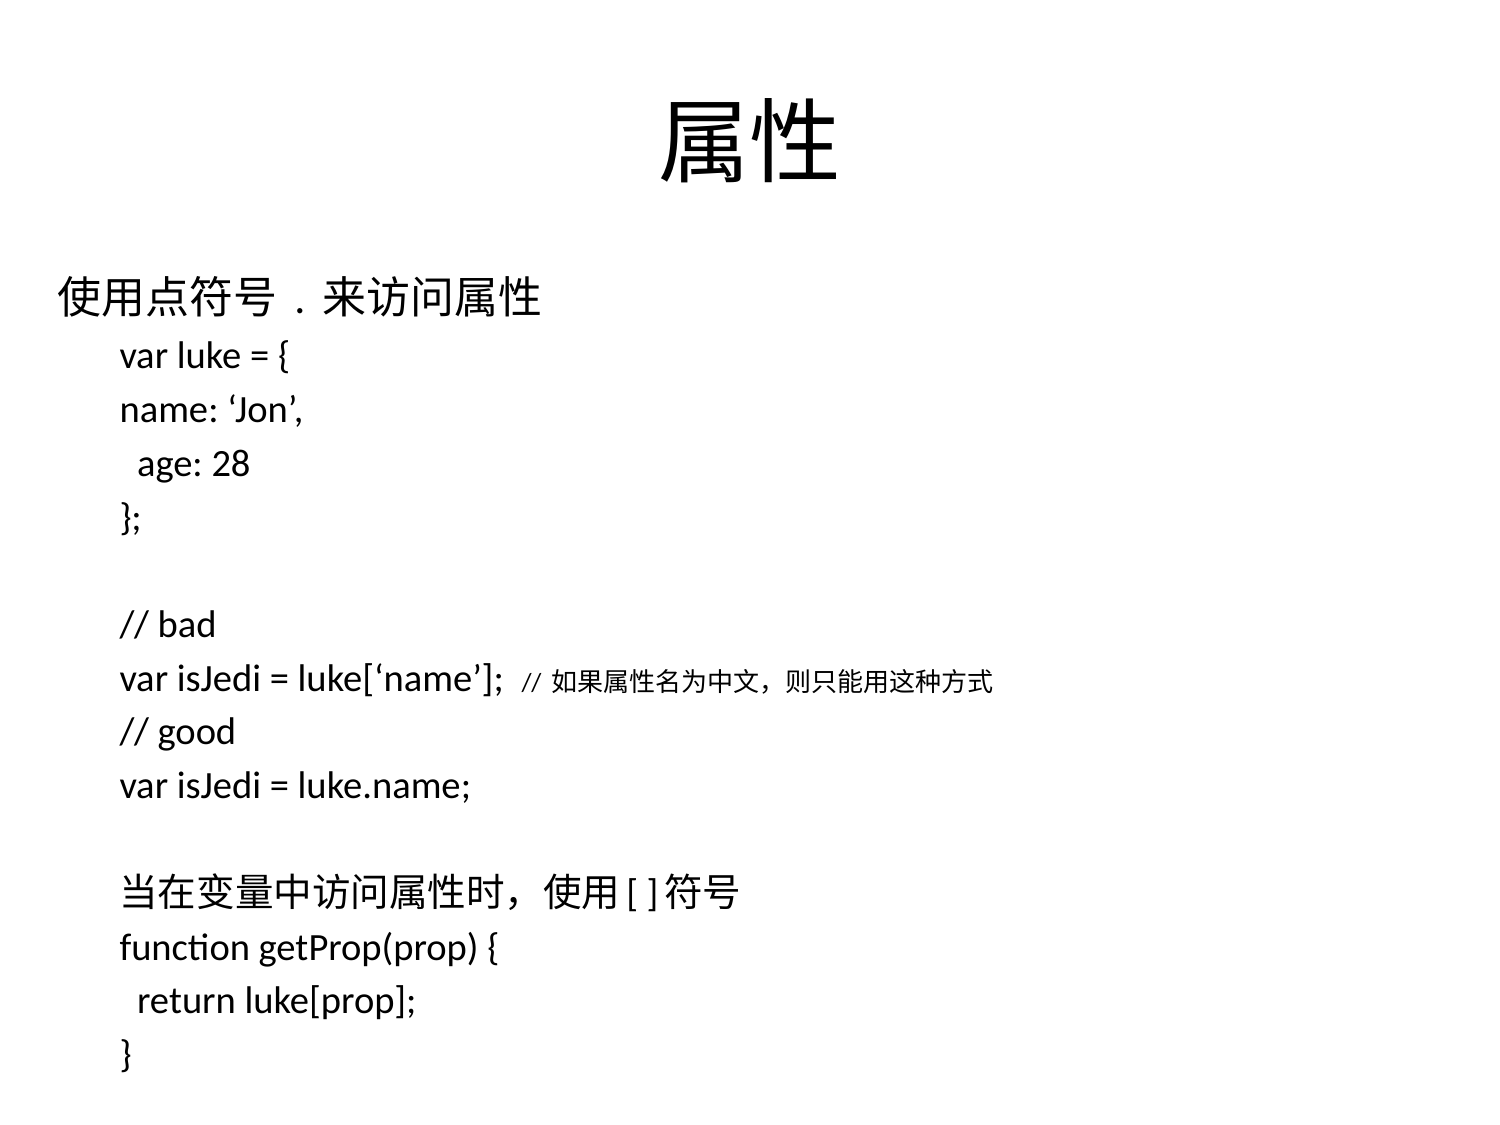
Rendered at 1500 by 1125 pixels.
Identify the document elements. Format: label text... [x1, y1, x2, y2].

list 使用点符号 . 来访问属性 var luke = { name: ‘Jon’, age: 28 }; // bad var isJedi = luke[‘name’]; // 如果属性名为中文，则只能用这种方式 // good var isJedi = luke.name; 当在变量中访问属性时，使用[ ]符号 function getProp(prop) { return luke[prop]; } [42, 262, 1476, 1093]
title 属性 [75, 45, 1425, 233]
